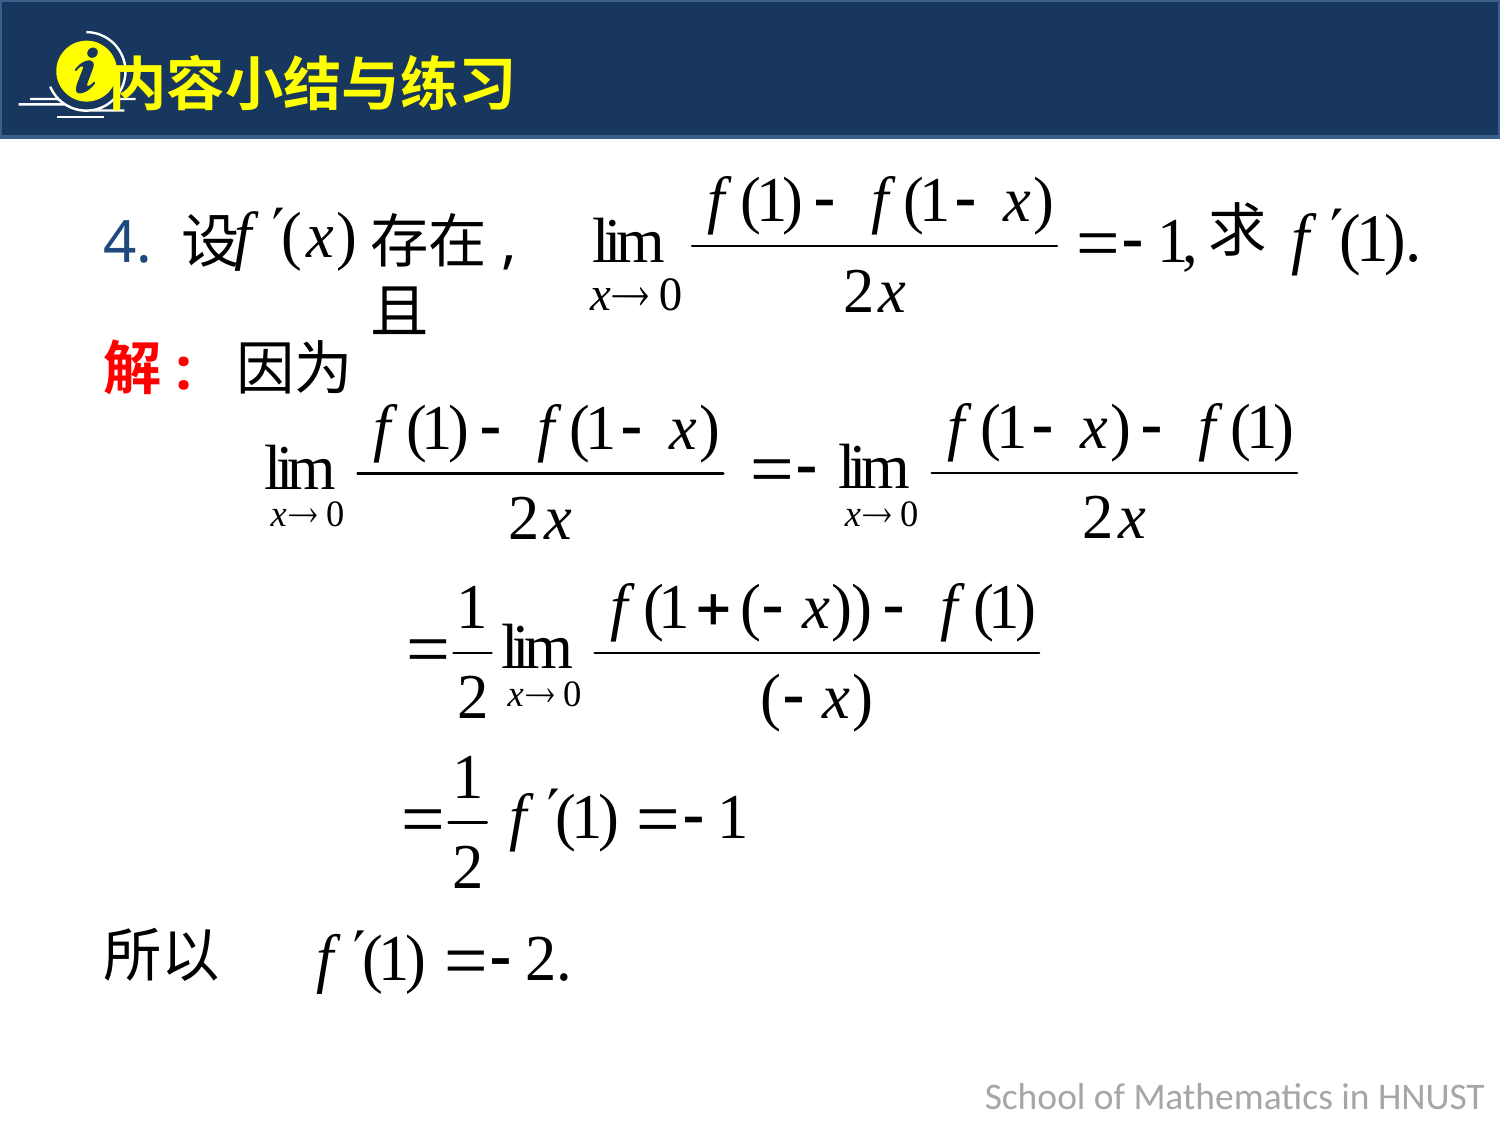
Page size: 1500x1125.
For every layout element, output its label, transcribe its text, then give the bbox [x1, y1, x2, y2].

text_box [393, 567, 1051, 740]
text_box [212, 198, 364, 282]
text_box 4. 设 [88, 196, 213, 282]
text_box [560, 160, 1207, 323]
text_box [237, 387, 733, 550]
text_box 所以 [88, 910, 275, 996]
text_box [294, 920, 577, 1005]
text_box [737, 387, 1306, 549]
text_box 求 [1212, 185, 1306, 271]
text_box 解: 因为 [88, 323, 376, 409]
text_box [1268, 198, 1426, 286]
text_box 存在, 且 [355, 196, 619, 352]
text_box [388, 736, 749, 899]
